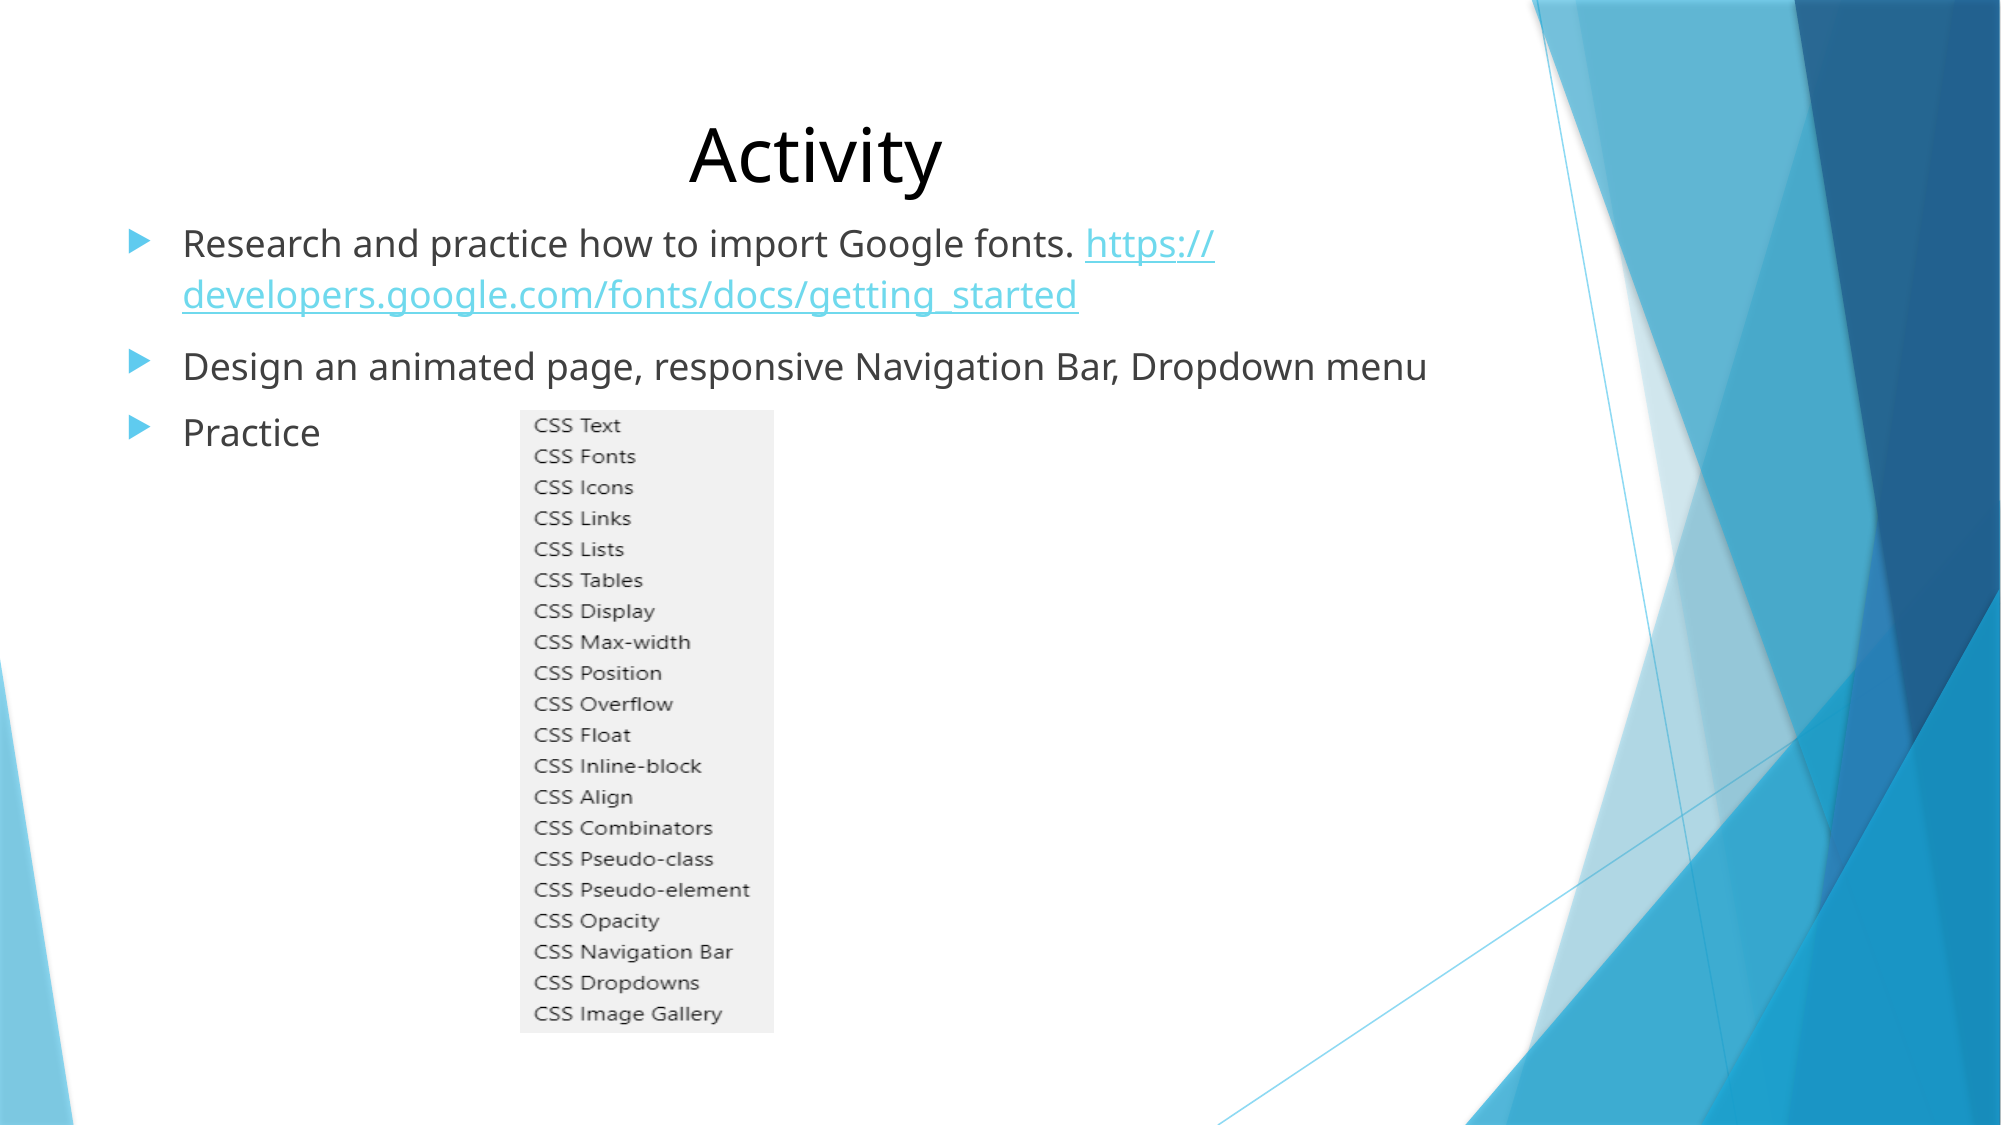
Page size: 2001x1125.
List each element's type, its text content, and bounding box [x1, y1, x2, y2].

picture [520, 410, 775, 1033]
title Activity [111, 99, 1522, 212]
list Research and practice how to import Google fonts. https://developers.google.com/fonts/docs/getting_started Design an animated page, responsive Navigation Bar, Dropdown menu Practice [111, 212, 1522, 991]
